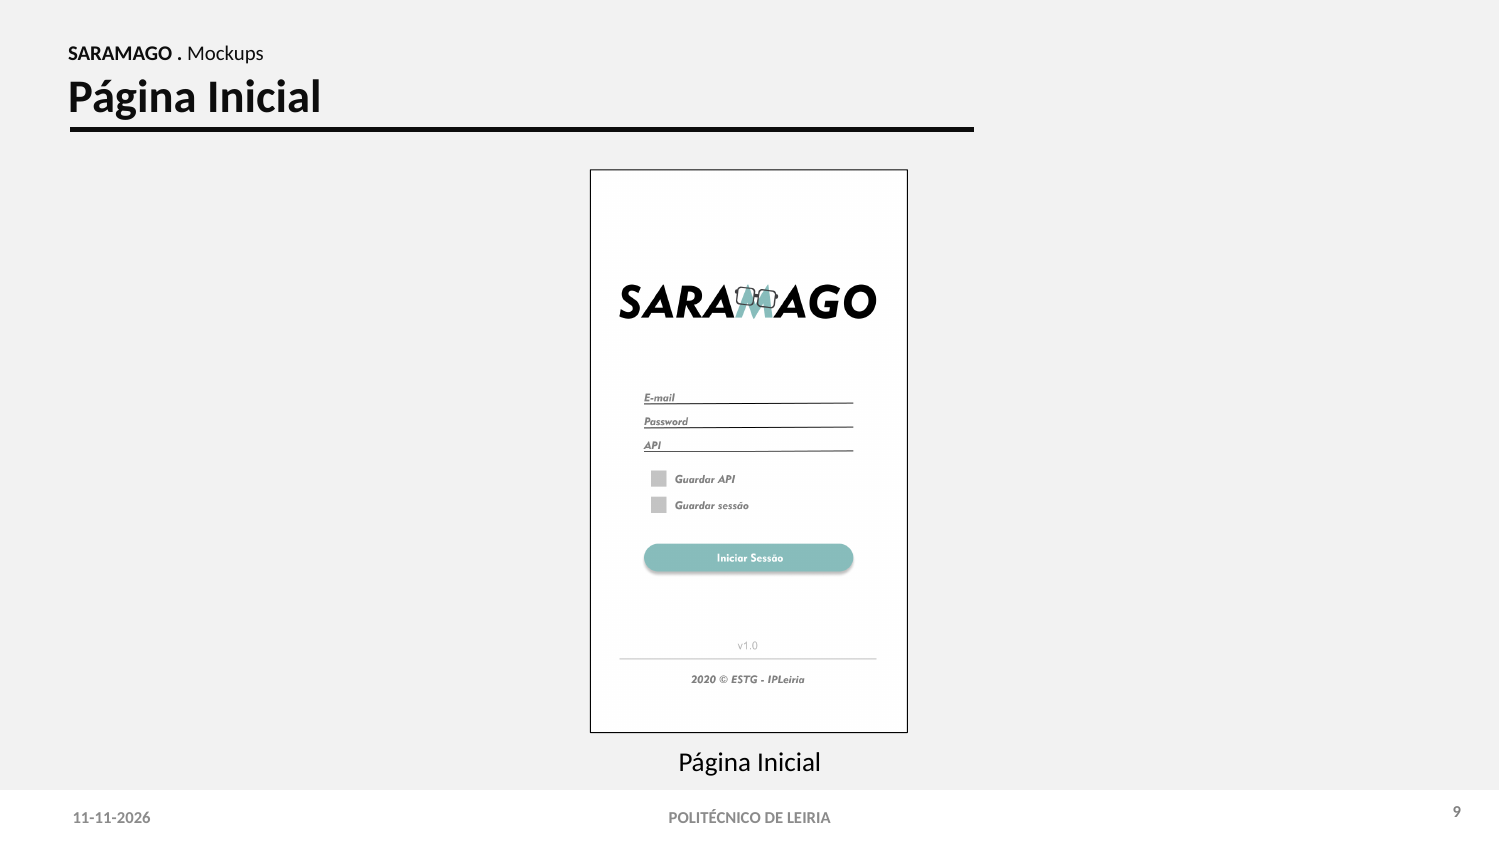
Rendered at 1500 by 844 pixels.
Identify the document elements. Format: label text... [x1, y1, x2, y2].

text_box 9 [1437, 793, 1497, 829]
text_box 21/01/21 [57, 793, 408, 839]
text_box Página Inicial [663, 741, 837, 785]
picture [590, 169, 908, 733]
text_box SARAMAGO . Mockups [53, 32, 1134, 74]
text_box [0, 0, 1500, 792]
text_box POLITÉCNICO DE LEIRIA [512, 793, 988, 839]
text_box Página Inicial [53, 58, 1175, 130]
